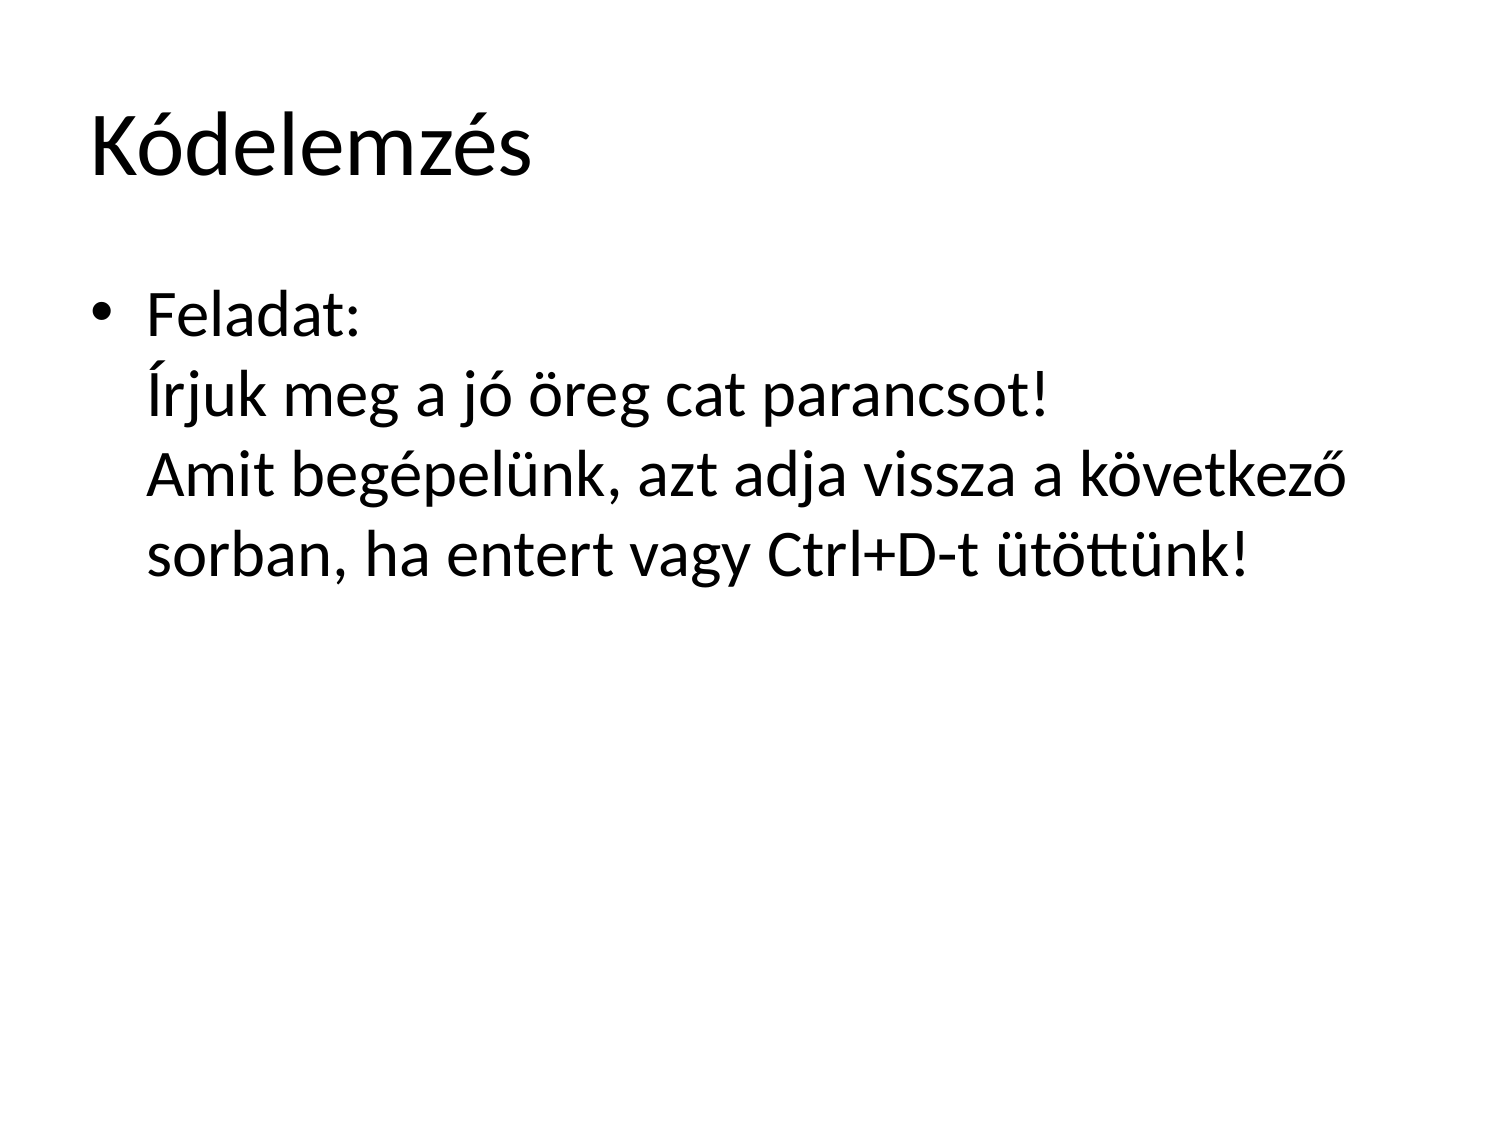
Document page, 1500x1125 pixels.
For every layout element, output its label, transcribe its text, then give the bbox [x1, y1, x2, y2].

list Feladat: Írjuk meg a jó öreg cat parancsot! Amit begépelünk, azt adja vissza a következő sorban, ha entert vagy Ctrl+D-t ütöttünk! [74, 262, 1426, 1006]
title Kódelemzés [74, 44, 1426, 233]
